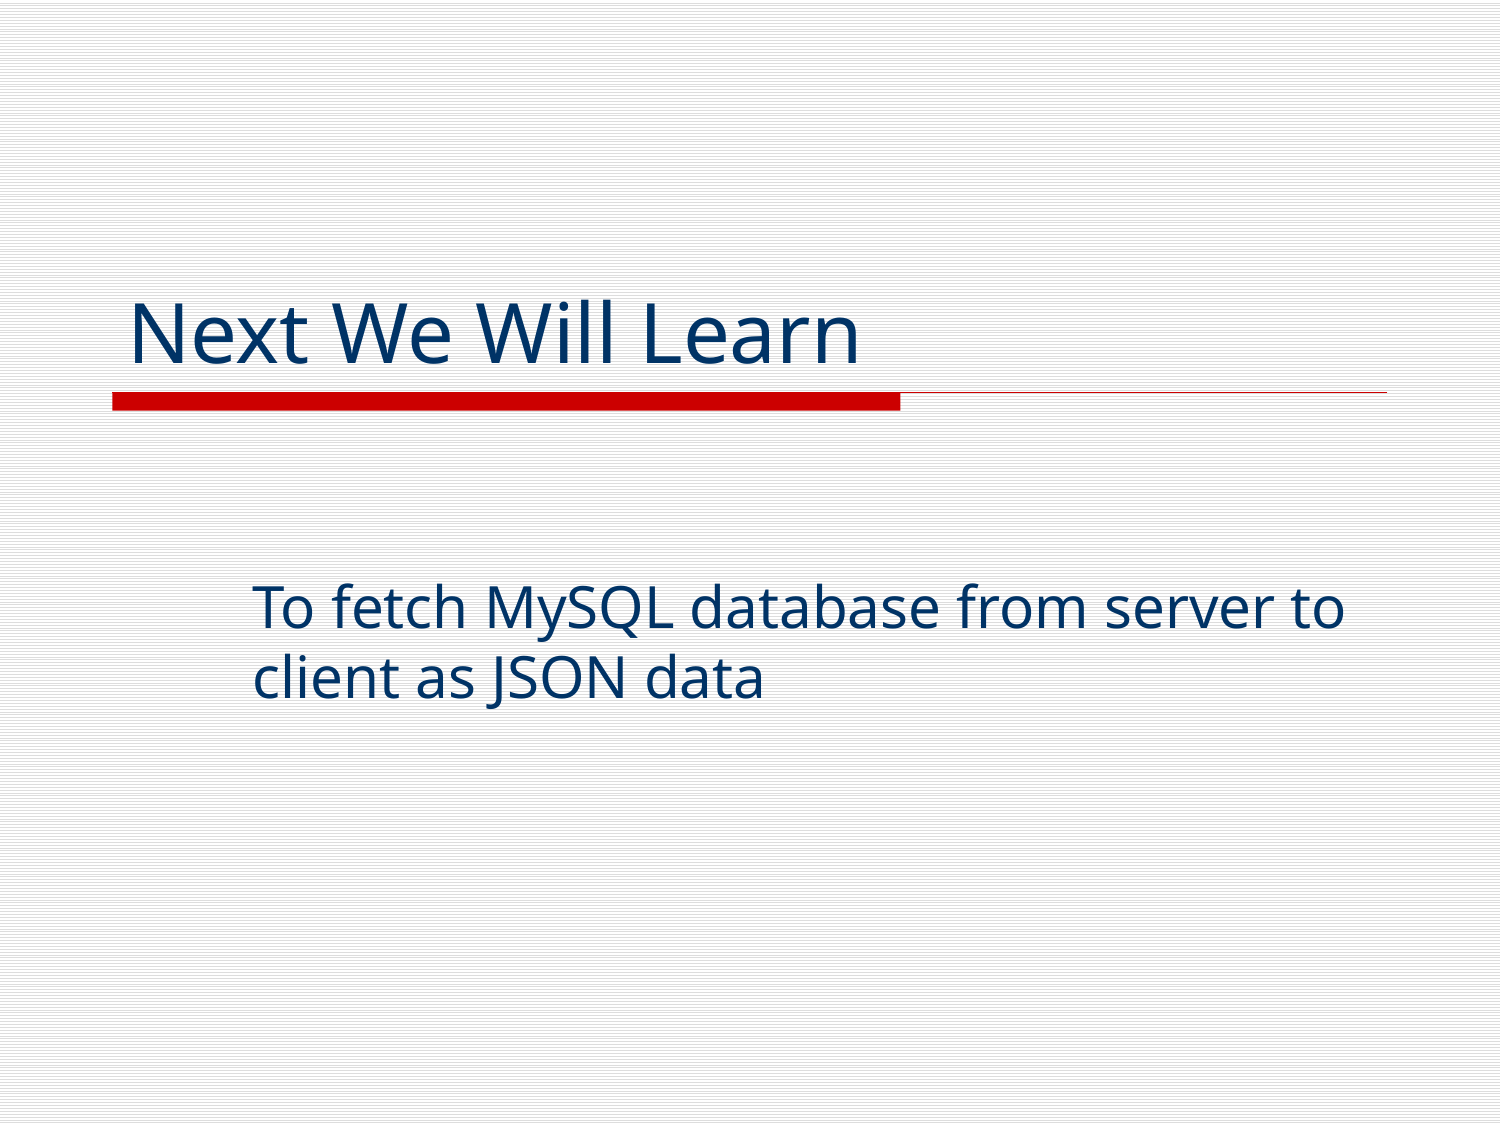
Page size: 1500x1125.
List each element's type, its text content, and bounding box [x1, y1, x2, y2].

title Next We Will Learn [112, 162, 1388, 388]
subtitle To fetch MySQL database from server to client as JSON data [237, 562, 1388, 825]
